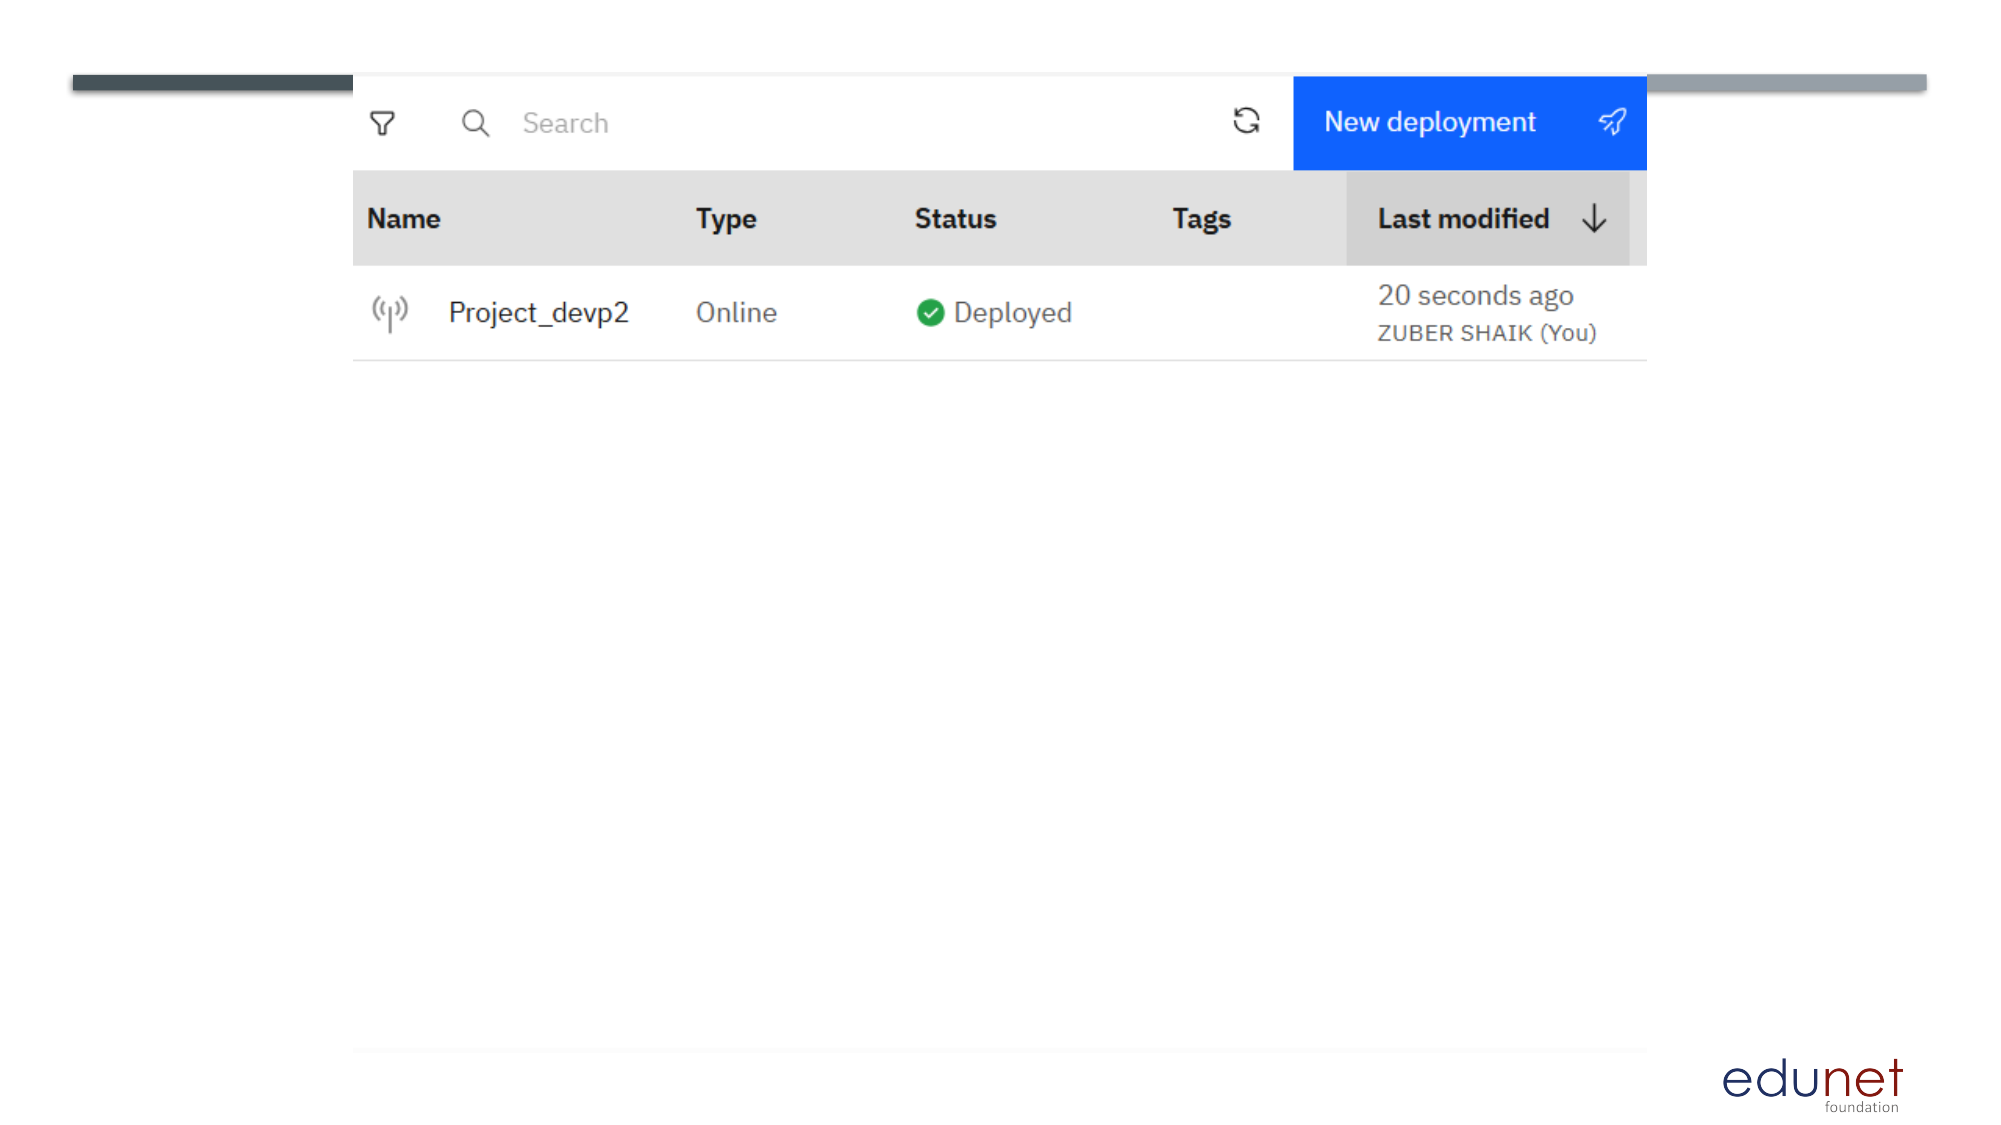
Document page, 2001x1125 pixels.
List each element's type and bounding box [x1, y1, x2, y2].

picture [352, 71, 1648, 1053]
picture [1719, 1056, 1905, 1116]
